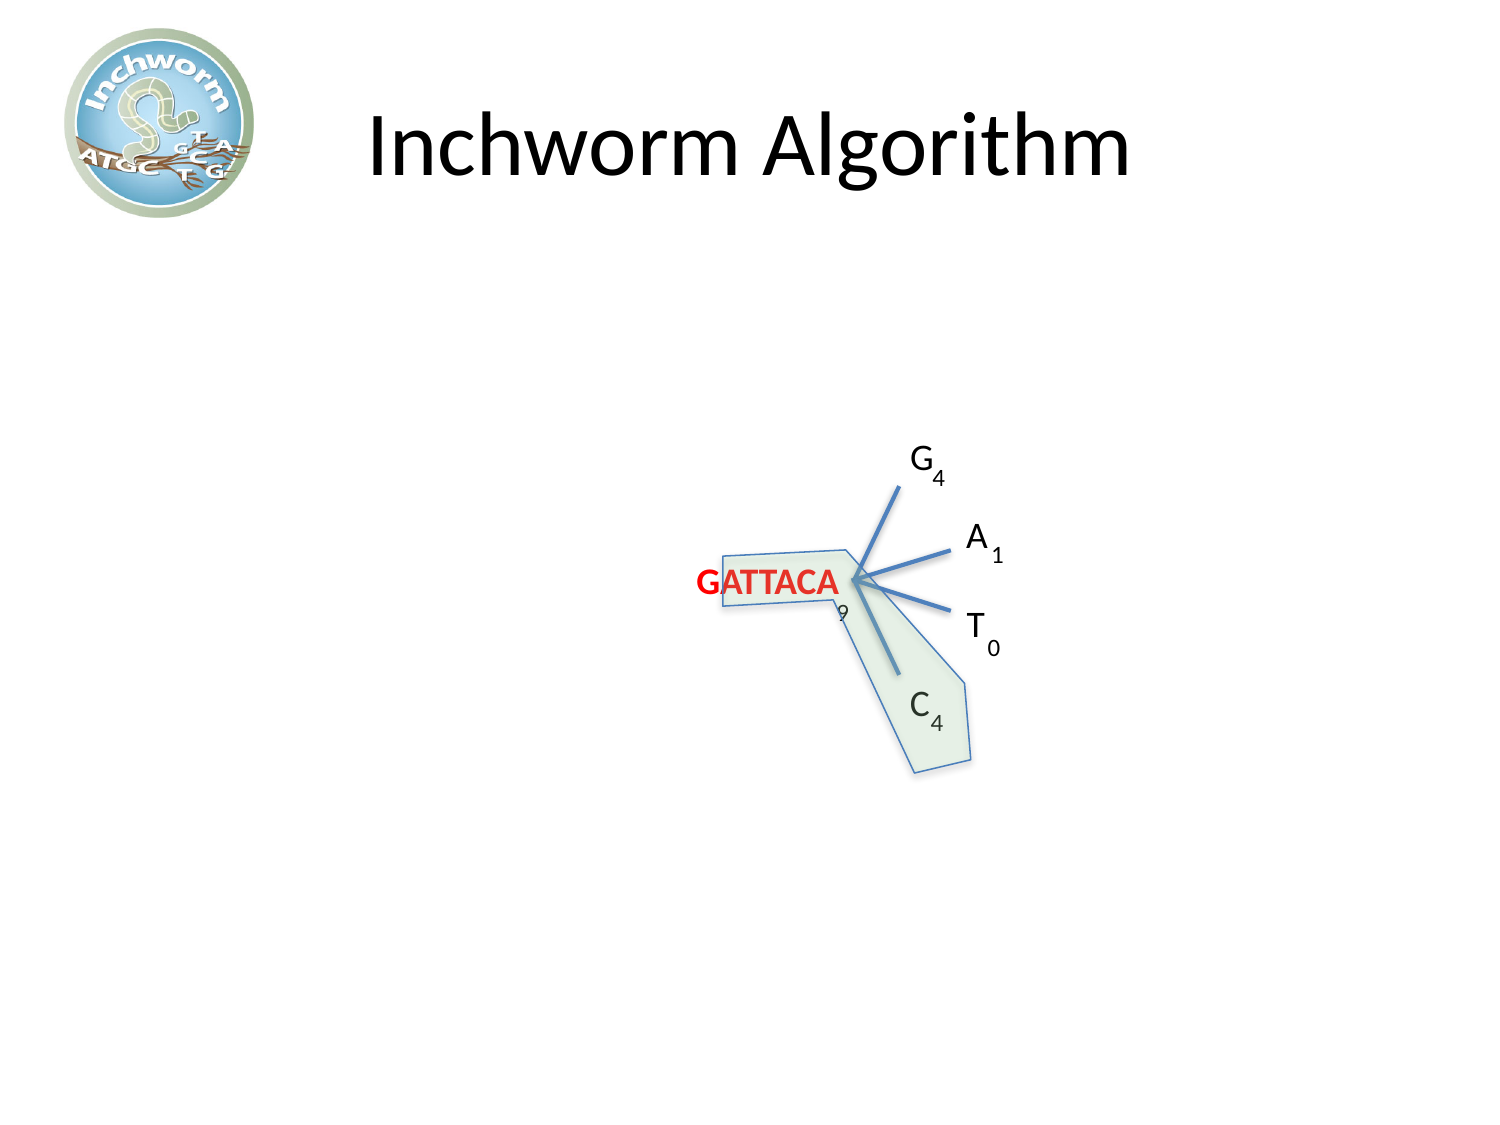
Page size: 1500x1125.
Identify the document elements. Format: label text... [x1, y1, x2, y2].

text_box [679, 550, 865, 635]
title Inchworm Algorithm [75, 45, 1425, 233]
picture [63, 26, 255, 218]
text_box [851, 425, 1020, 745]
text_box [904, 753, 972, 774]
